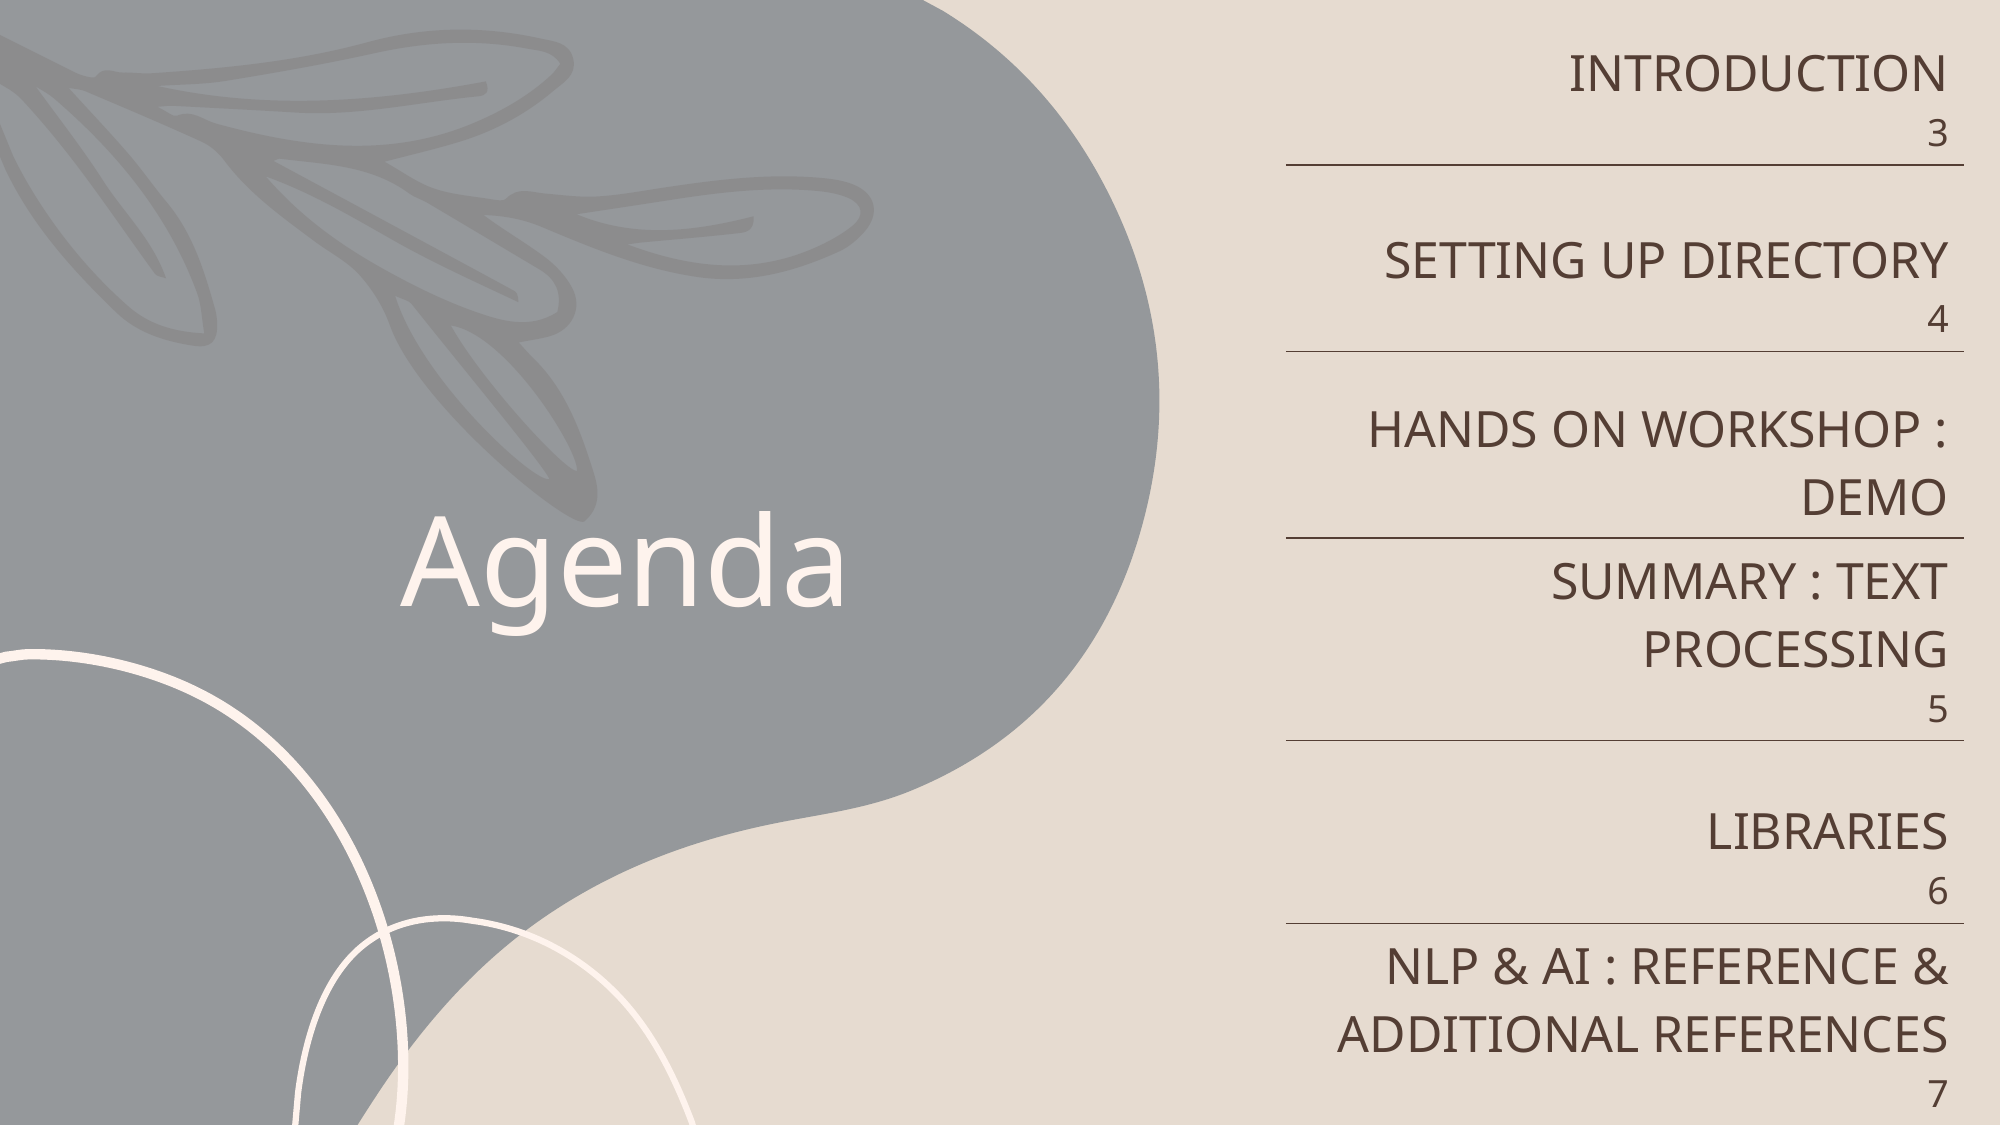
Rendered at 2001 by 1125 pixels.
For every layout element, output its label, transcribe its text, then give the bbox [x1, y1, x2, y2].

table_cell HANDS ON WORKSHOP : DEMO [1286, 352, 1964, 537]
table_cell LIBRARIES 6 [1286, 741, 1964, 923]
table_cell SUMMARY : TEXT PROCESSING 5 [1286, 539, 1964, 740]
table_cell NLP & AI : REFERENCE & ADDITIONAL REFERENCES 7 [1286, 924, 1964, 1125]
table_cell SETTING UP DIRECTORY 4 [1286, 166, 1964, 351]
table_header INTRODUCTION 3 [1286, 31, 1964, 164]
title Agenda [115, 457, 1138, 675]
